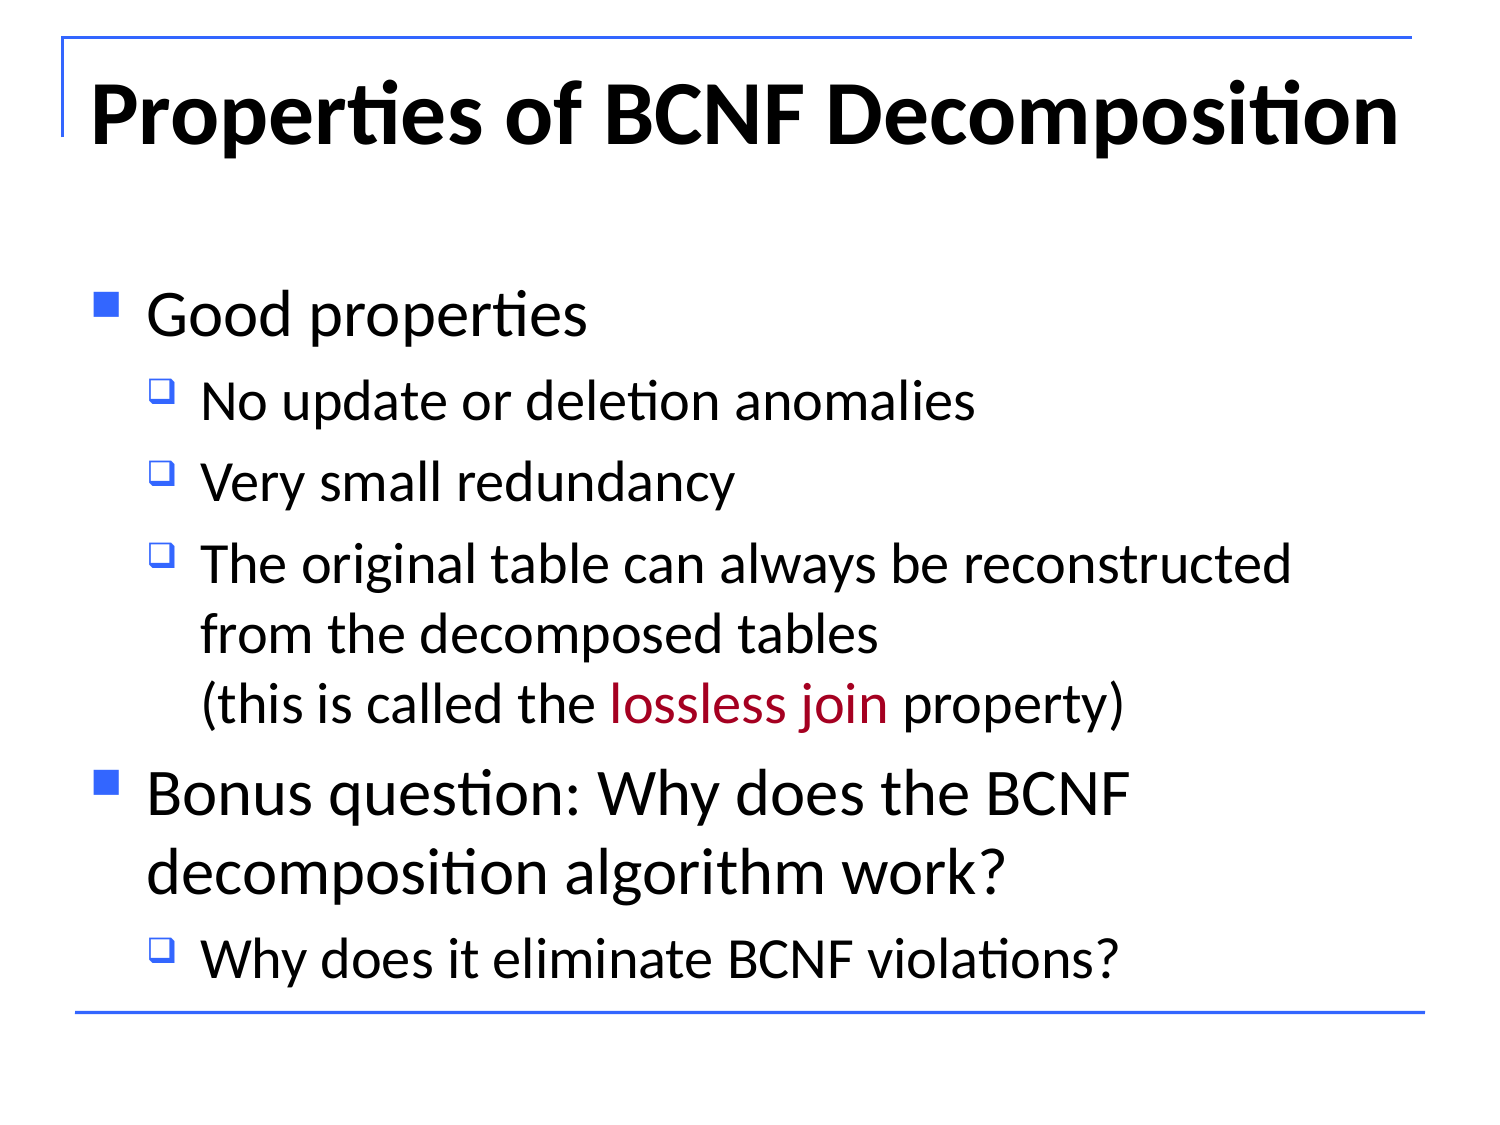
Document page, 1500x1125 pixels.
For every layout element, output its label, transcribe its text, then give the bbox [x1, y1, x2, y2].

list Good properties No update or deletion anomalies Very small redundancy The original table can always be reconstructed from the decomposed tables (this is called the lossless join property) Bonus question: Why does the BCNF decomposition algorithm work? Why does it eliminate BCNF violations? [74, 262, 1426, 1006]
title Properties of BCNF Decomposition [74, 45, 1426, 233]
